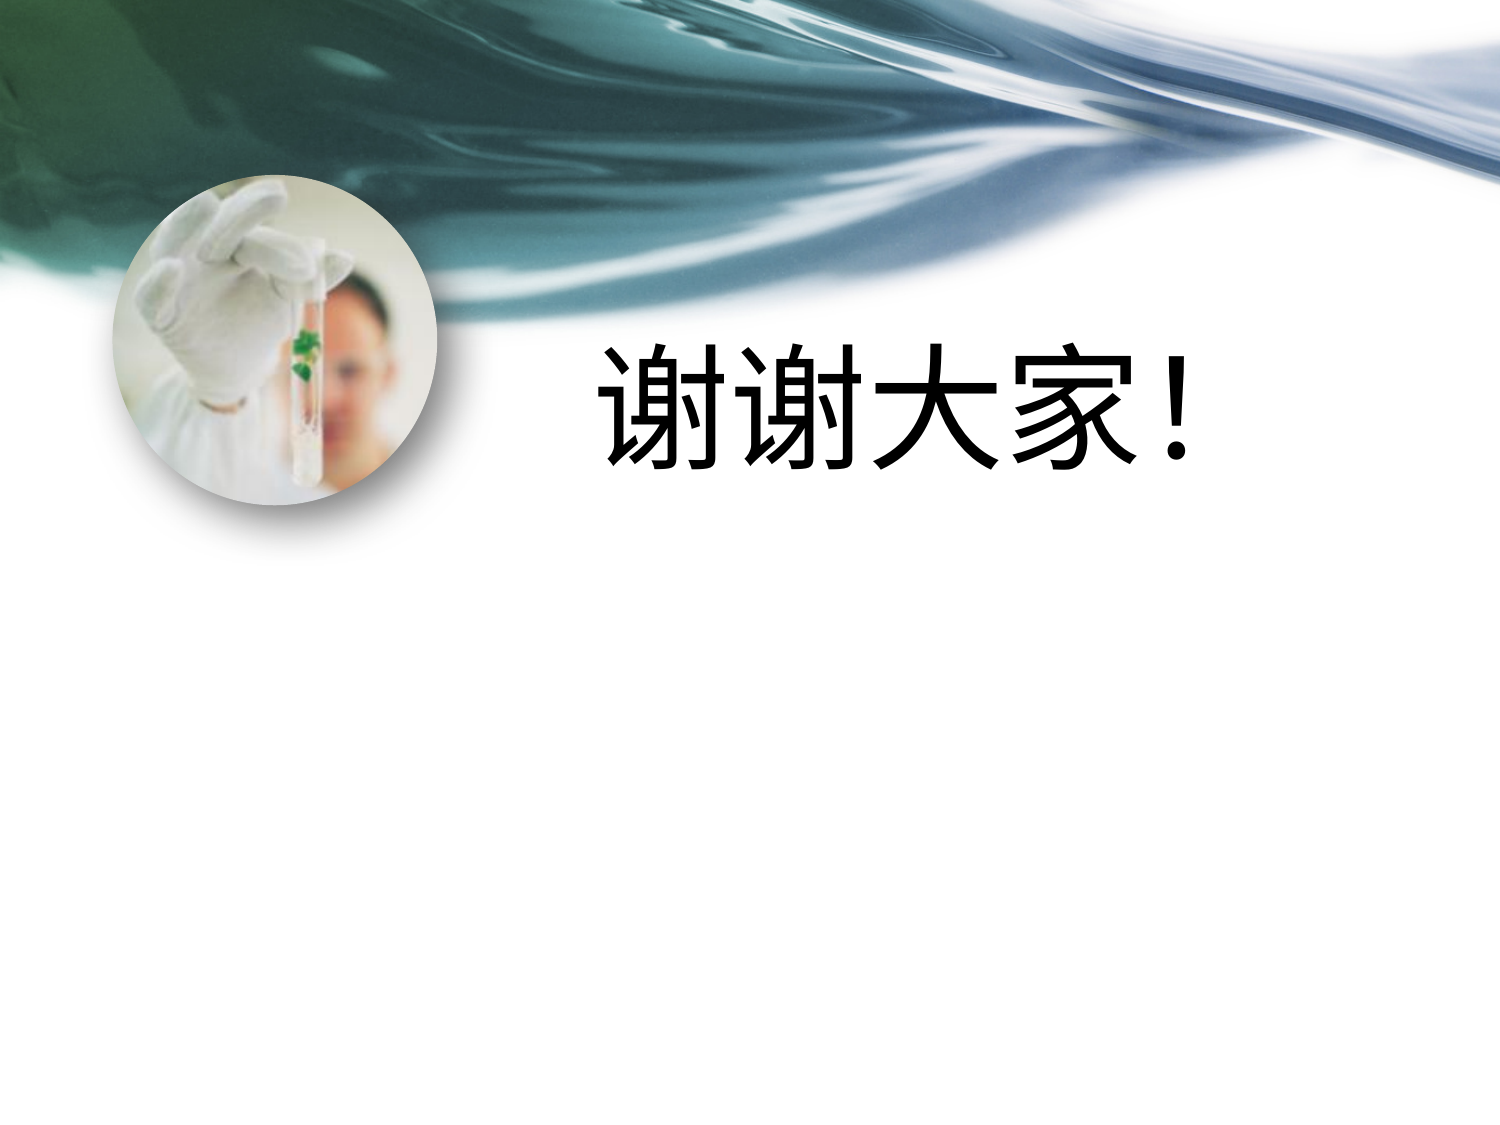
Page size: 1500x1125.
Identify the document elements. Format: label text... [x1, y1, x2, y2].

picture [0, 0, 1500, 905]
list 谢谢大家！ [513, 314, 1500, 740]
